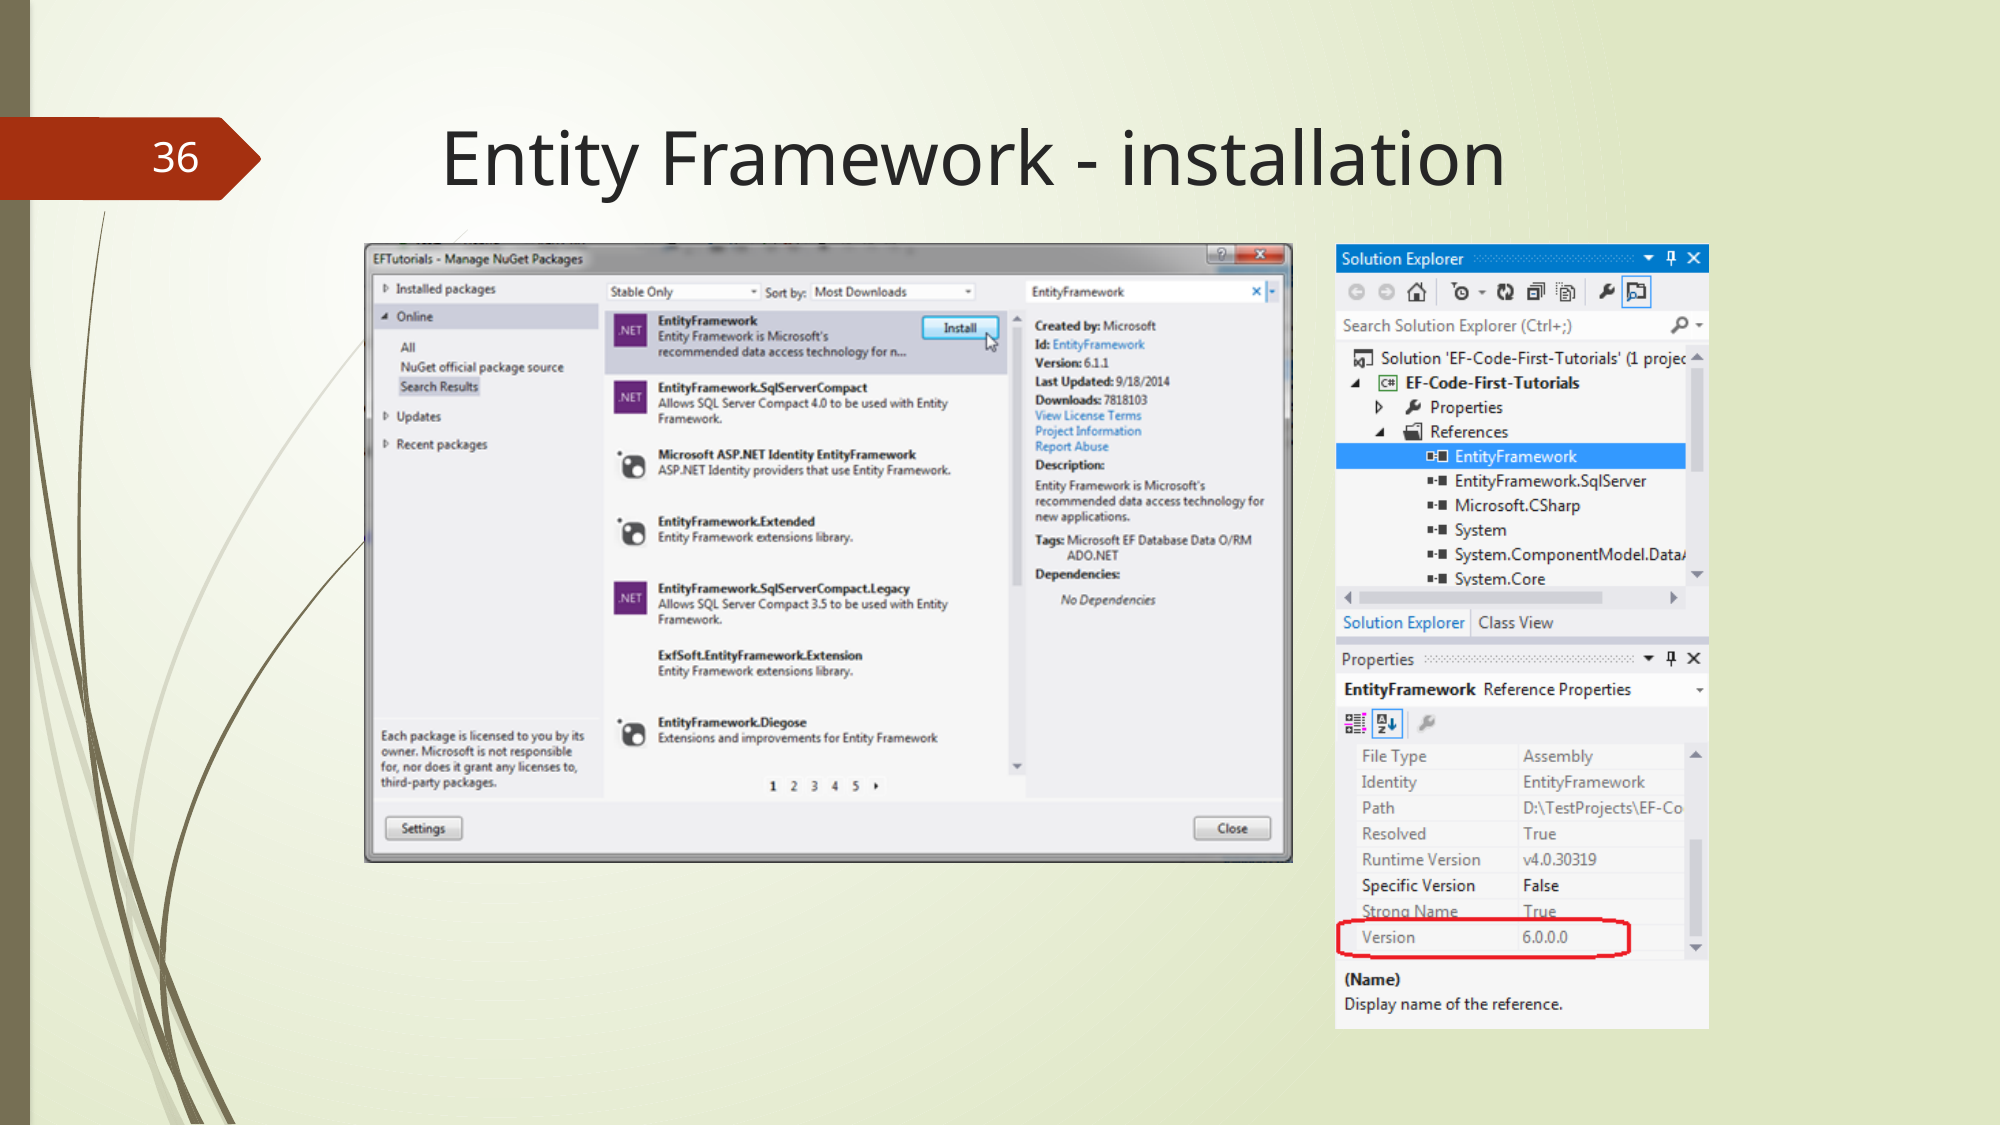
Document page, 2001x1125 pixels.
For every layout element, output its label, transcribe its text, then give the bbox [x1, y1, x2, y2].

picture [1334, 242, 1709, 1029]
title Entity Framework - installation [425, 102, 1888, 313]
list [364, 242, 1294, 864]
slide_number 36 [87, 129, 216, 190]
